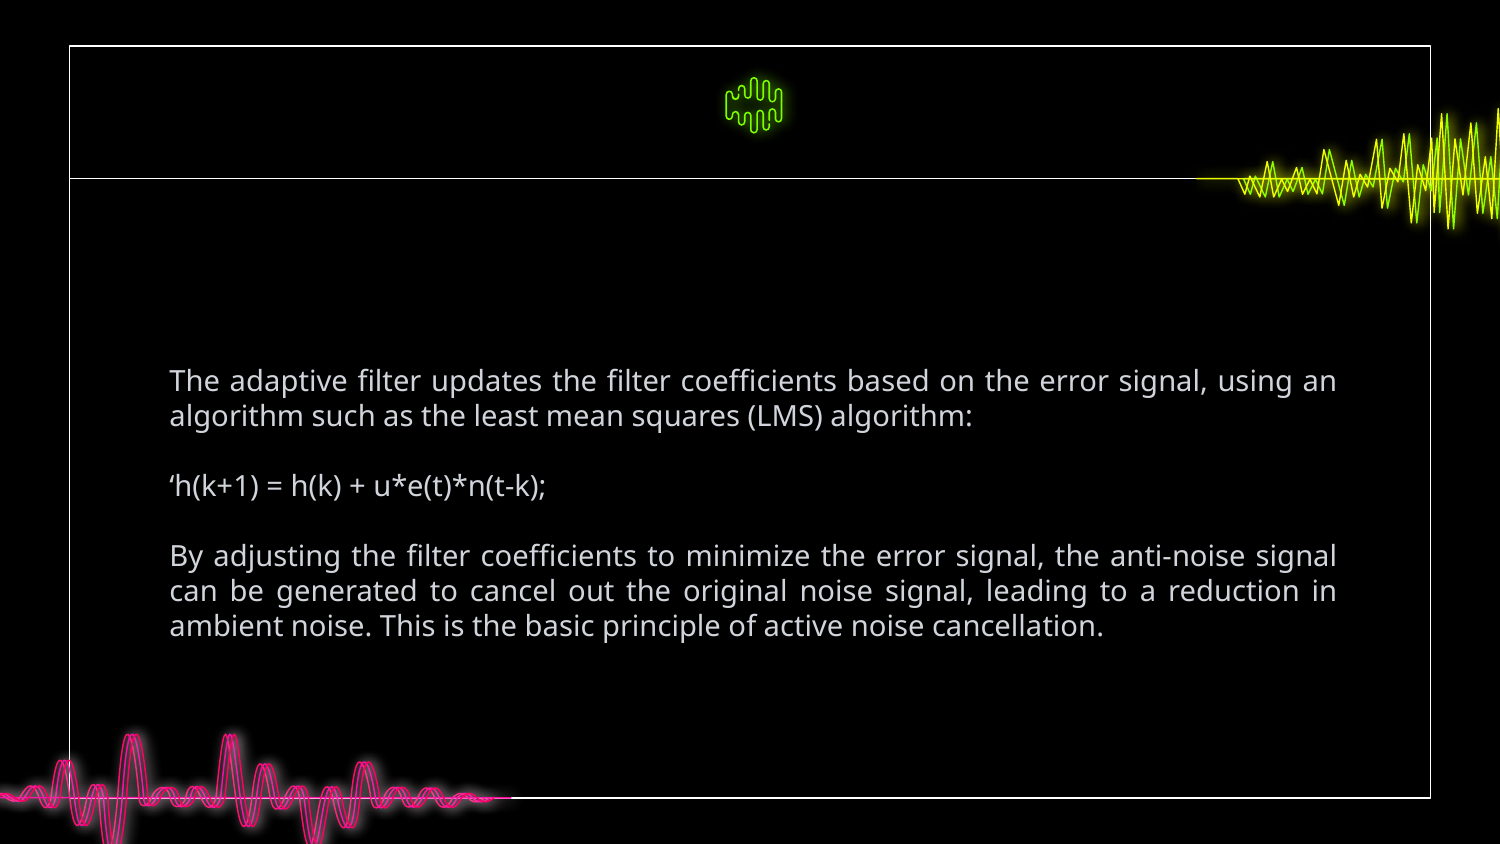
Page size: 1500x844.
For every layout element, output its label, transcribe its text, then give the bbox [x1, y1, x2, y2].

subtitle The adaptive filter updates the filter coefficients based on the error signal, using an algorithm such as the least mean squares (LMS) algorithm: ‘h(k+1) = h(k) + u*e(t)*n(t-k); By adjusting the filter coefficients to minimize the error signal, the anti-noise signal can be generated to cancel out the original noise signal, leading to a reduction in ambient noise. This is the basic principle of active noise cancellation. [154, 252, 1354, 753]
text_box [725, 76, 783, 135]
